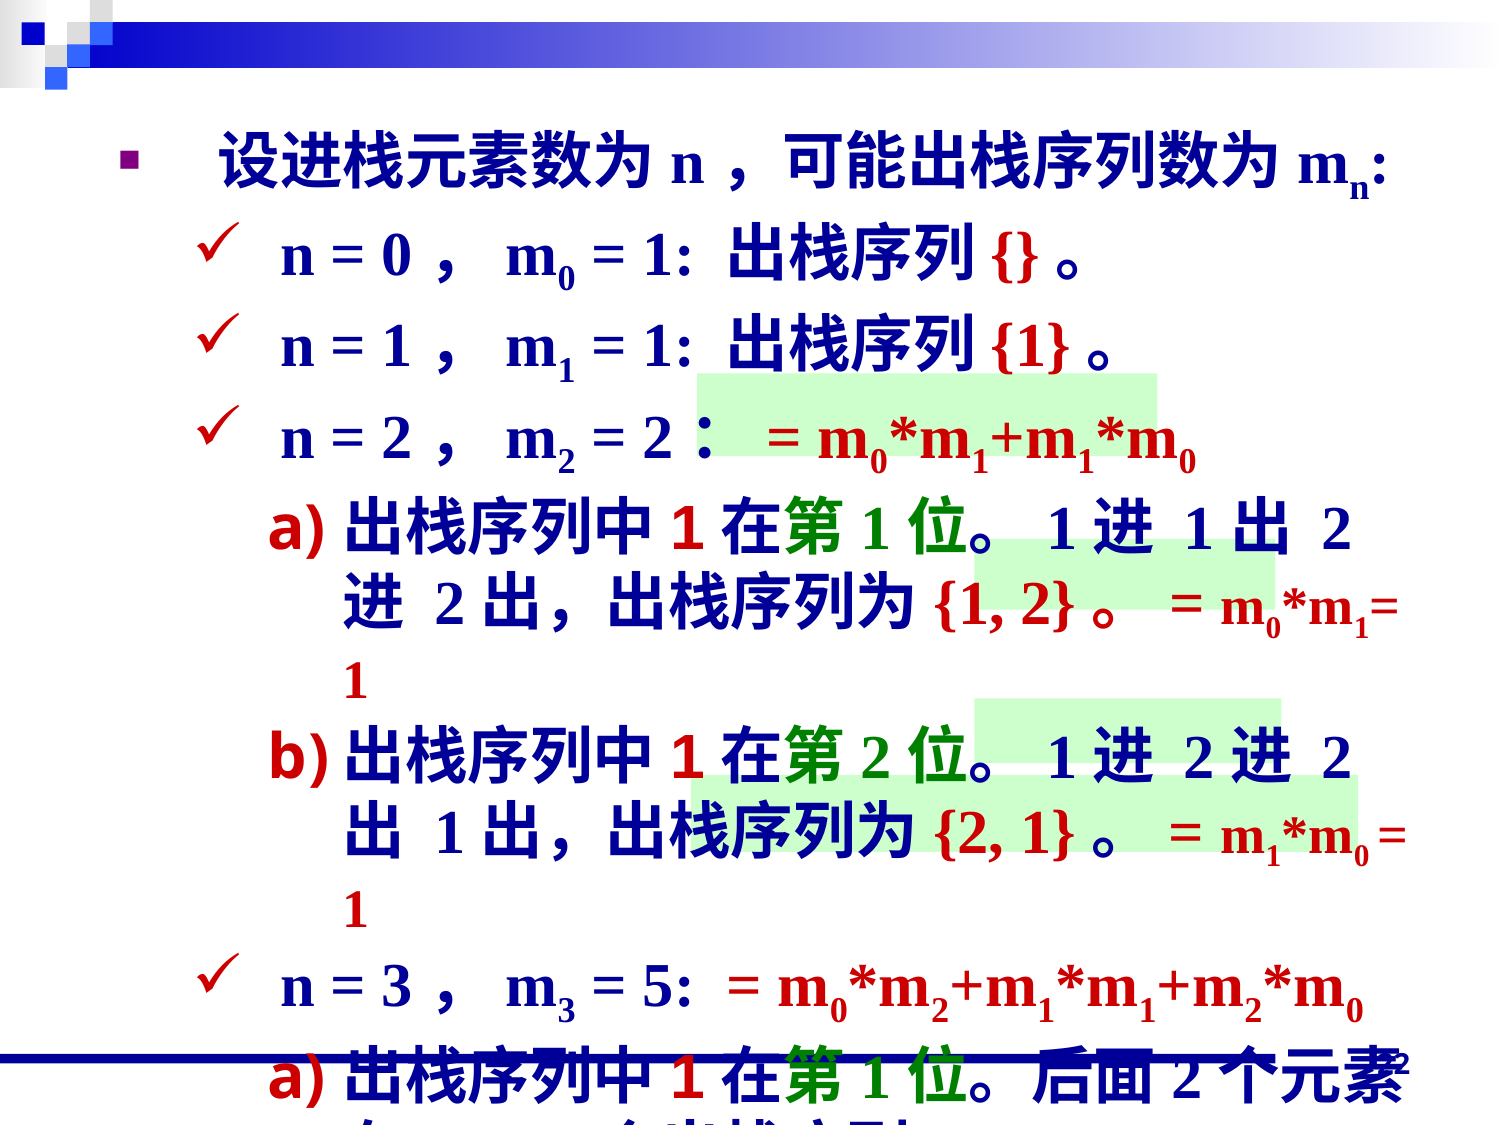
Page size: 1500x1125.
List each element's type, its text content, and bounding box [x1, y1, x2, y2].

list 设进栈元素数为n，可能出栈序列数为mn: n = 0，m0 = 1: 出栈序列{}。 n = 1，m1 = 1: 出栈序列{1}。 n = 2，m2 = 2：= m0*m1+m1*m0 出栈序列中1在第1位。1进 1出 2进 2出，出栈序列为{1, 2}。= m0*m1= 1 出栈序列中1在第2位。1进 2进 2出 1出，出栈序列为{2, 1}。= m1*m0 = 1 n = 3，m3 = 5: = m0*m2+m1*m1+m2*m0 出栈序列中1在第1位。后面2个元素有m2 = 2个出栈序列：{1, 2, 3}, {1, 3, 2}。 [102, 113, 1442, 1029]
slide_number 22 [1074, 1029, 1425, 1093]
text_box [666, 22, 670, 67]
text_box [778, 22, 783, 67]
text_box Fib(4) [694, 22, 698, 67]
